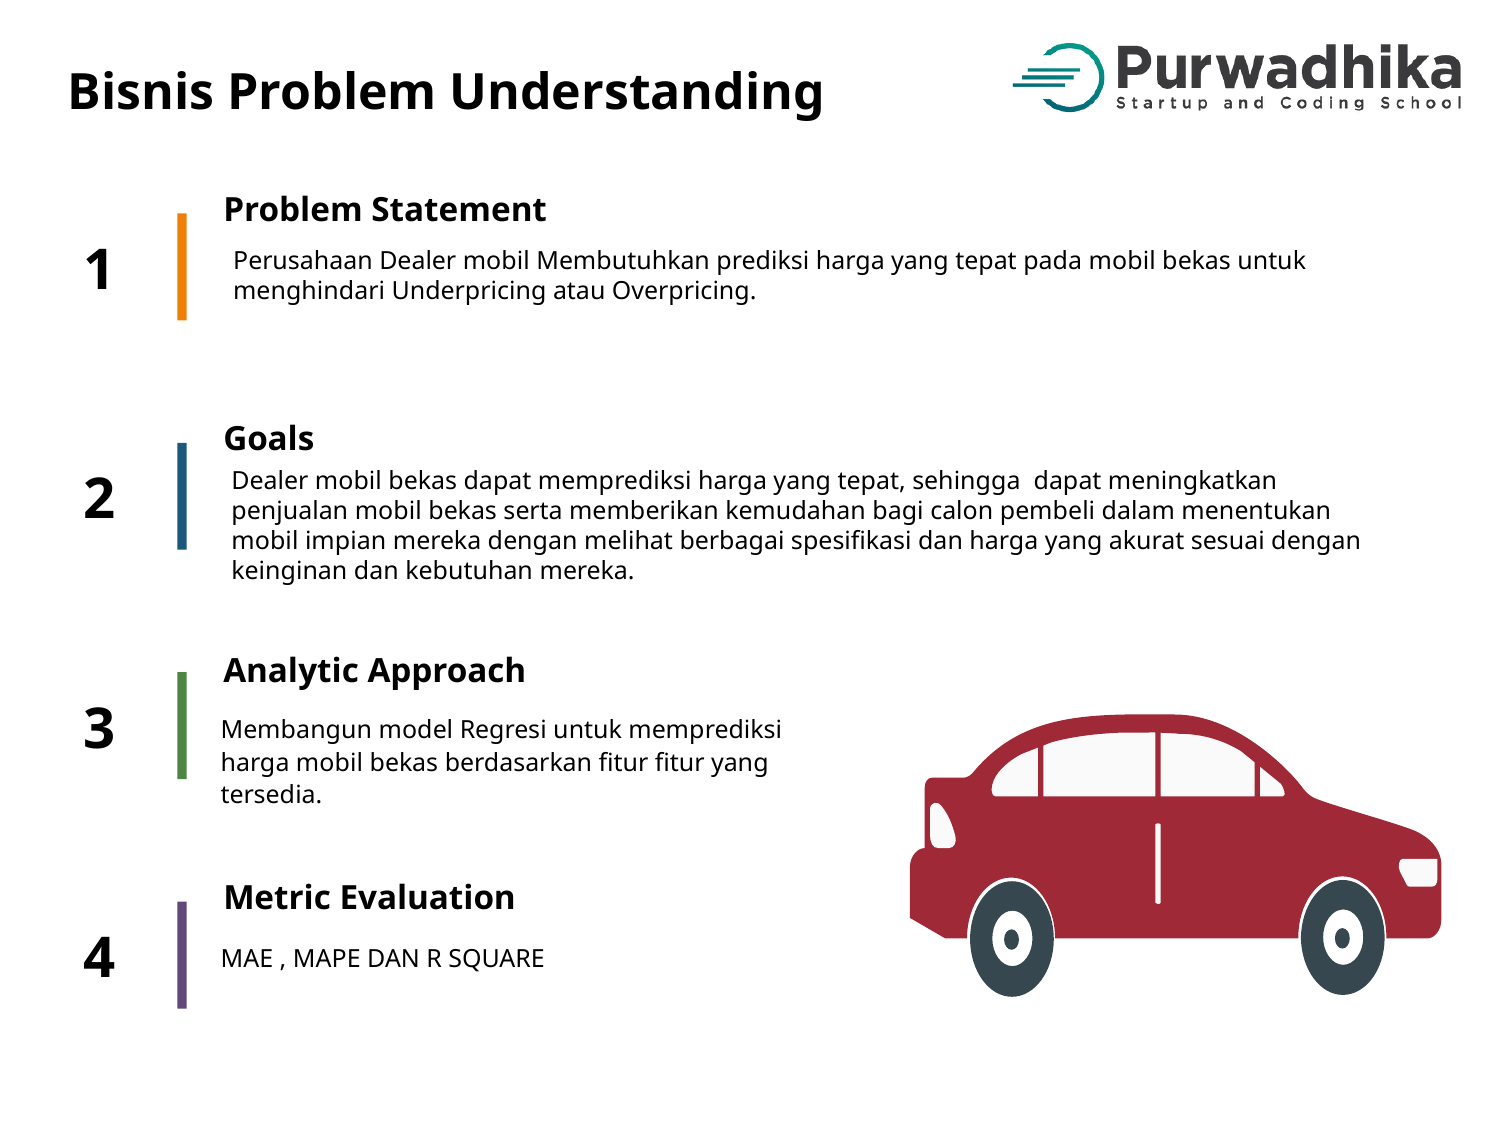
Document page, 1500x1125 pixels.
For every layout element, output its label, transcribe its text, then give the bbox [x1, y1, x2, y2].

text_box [83, 179, 814, 1010]
text_box Bisnis Problem Understanding [0, 52, 894, 128]
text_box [909, 714, 1442, 997]
text_box Perusahaan Dealer mobil Membutuhkan prediksi harga yang tepat pada mobil bekas untuk menghindari Underpricing atau Overpricing. [814, 236, 1335, 312]
text_box Dealer mobil bekas dapat memprediksi harga yang tepat, sehingga dapat meningkatkan penjualan mobil bekas serta memberikan kemudahan bagi calon pembeli dalam menentukan mobil impian mereka dengan melihat berbagai spesifikasi dan harga yang akurat sesuai dengan keinginan dan kebutuhan mereka. [814, 457, 1389, 592]
picture [1008, 39, 1465, 115]
